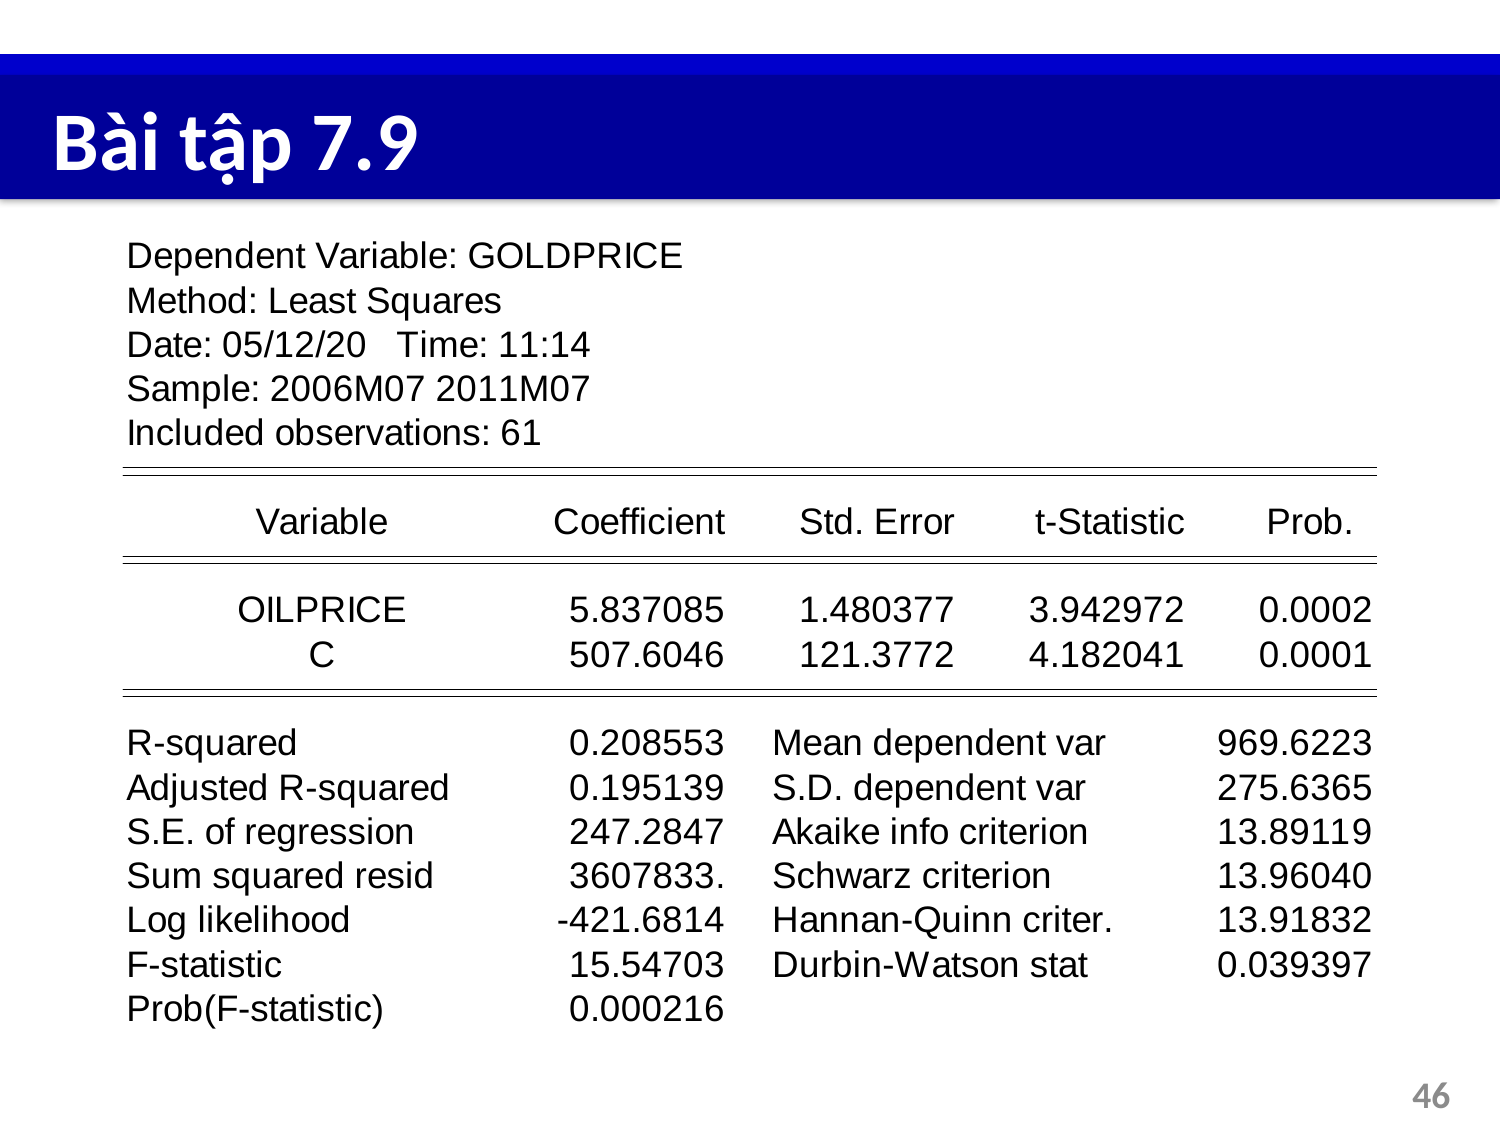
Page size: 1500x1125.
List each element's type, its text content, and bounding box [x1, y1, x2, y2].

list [122, 232, 1377, 1030]
title Bài tập 7.9 [0, 74, 1500, 200]
slide_number 46 [1340, 1063, 1466, 1124]
